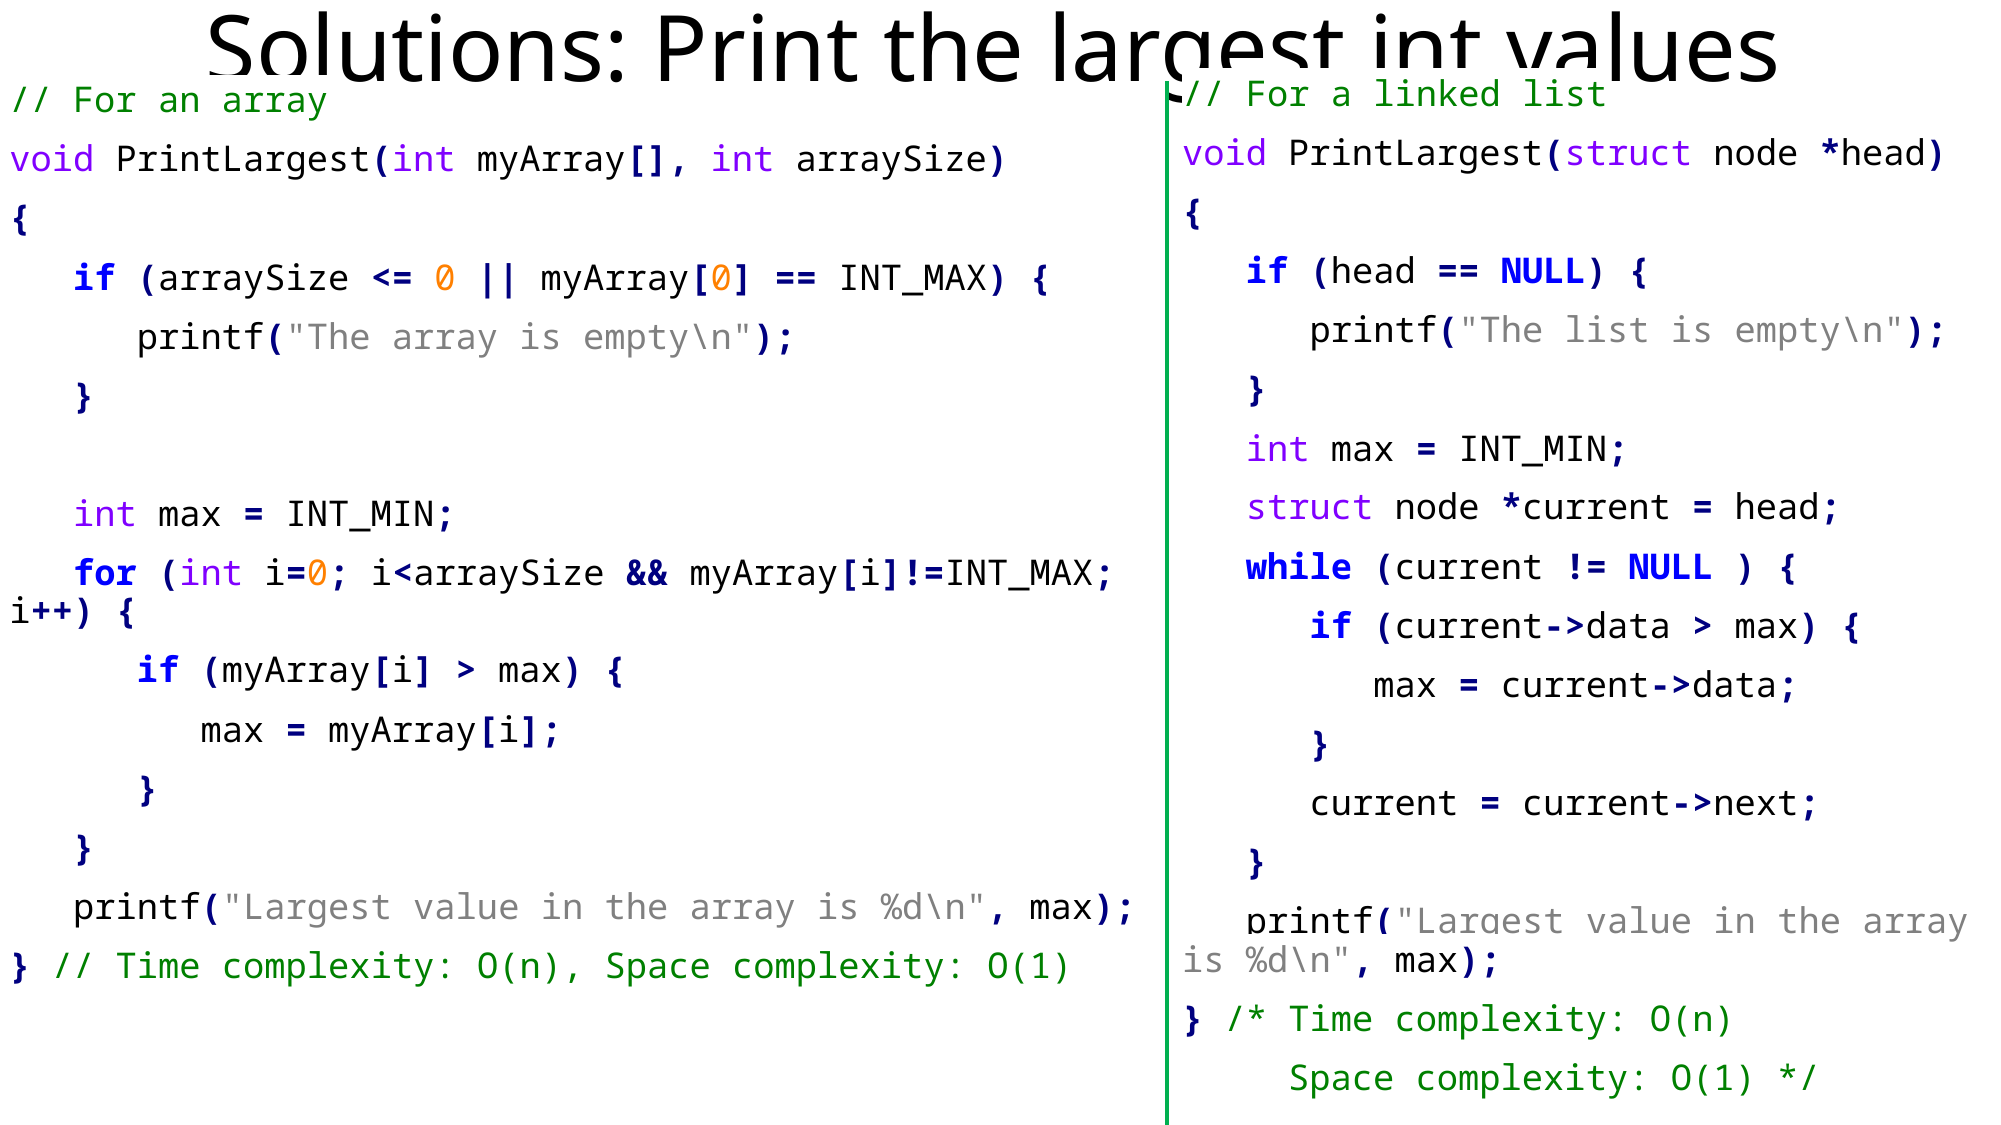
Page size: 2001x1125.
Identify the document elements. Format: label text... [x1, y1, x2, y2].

list // For an array void PrintLargest(int myArray[], int arraySize) { if (arraySize <= 0 || myArray[0] == INT_MAX) { printf("The array is empty\n"); } int max = INT_MIN; for (int i=0; i<arraySize && myArray[i]!=INT_MAX; i++) { if (myArray[i] > max) { max = myArray[i]; } } printf("Largest value in the array is %d\n", max); } // Time complexity: O(n), Space complexity: O(1) [0, 74, 1166, 1093]
title Solutions: Print the largest int values [0, 0, 1988, 74]
text_box // For a linked list void PrintLargest(struct node *head) { if (head == NULL) { printf("The list is empty\n"); } int max = INT_MIN; struct node *current = head; while (current != NULL ) { if (current->data > max) { max = current->data; } current = current->next; } printf("Largest value in the array is %d\n", max); } /* Time complexity: O(n) Space complexity: O(1) */ [1166, 68, 2000, 1125]
